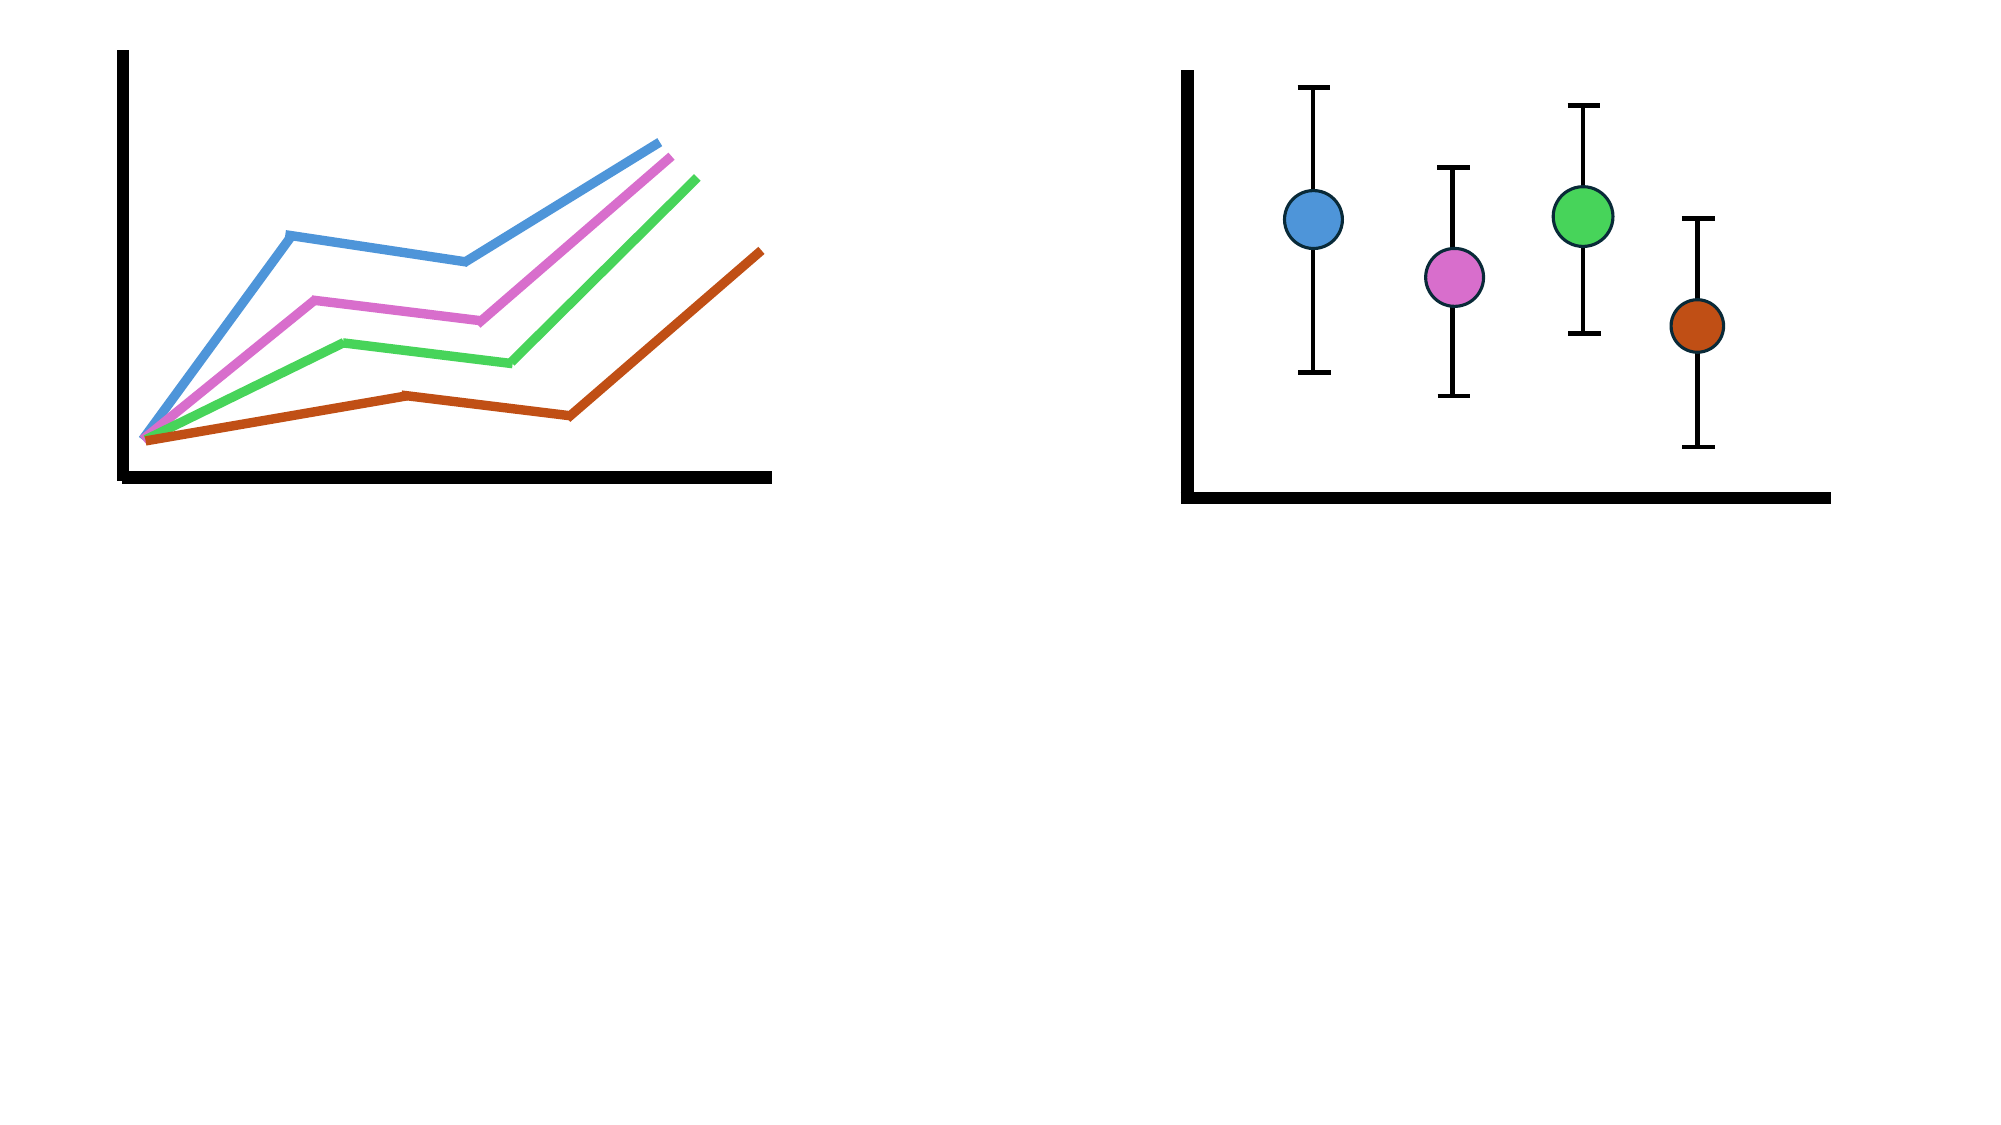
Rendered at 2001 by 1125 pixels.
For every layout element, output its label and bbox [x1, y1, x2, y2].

text_box [145, 395, 408, 442]
text_box [142, 233, 294, 298]
text_box [476, 155, 672, 325]
text_box [510, 176, 698, 363]
text_box [284, 234, 463, 263]
text_box [566, 249, 762, 419]
text_box [145, 341, 345, 395]
text_box [400, 394, 566, 417]
text_box [121, 49, 773, 482]
text_box [1180, 69, 1832, 502]
text_box [342, 342, 514, 365]
text_box [463, 141, 661, 264]
text_box [142, 298, 317, 441]
text_box [311, 299, 476, 322]
